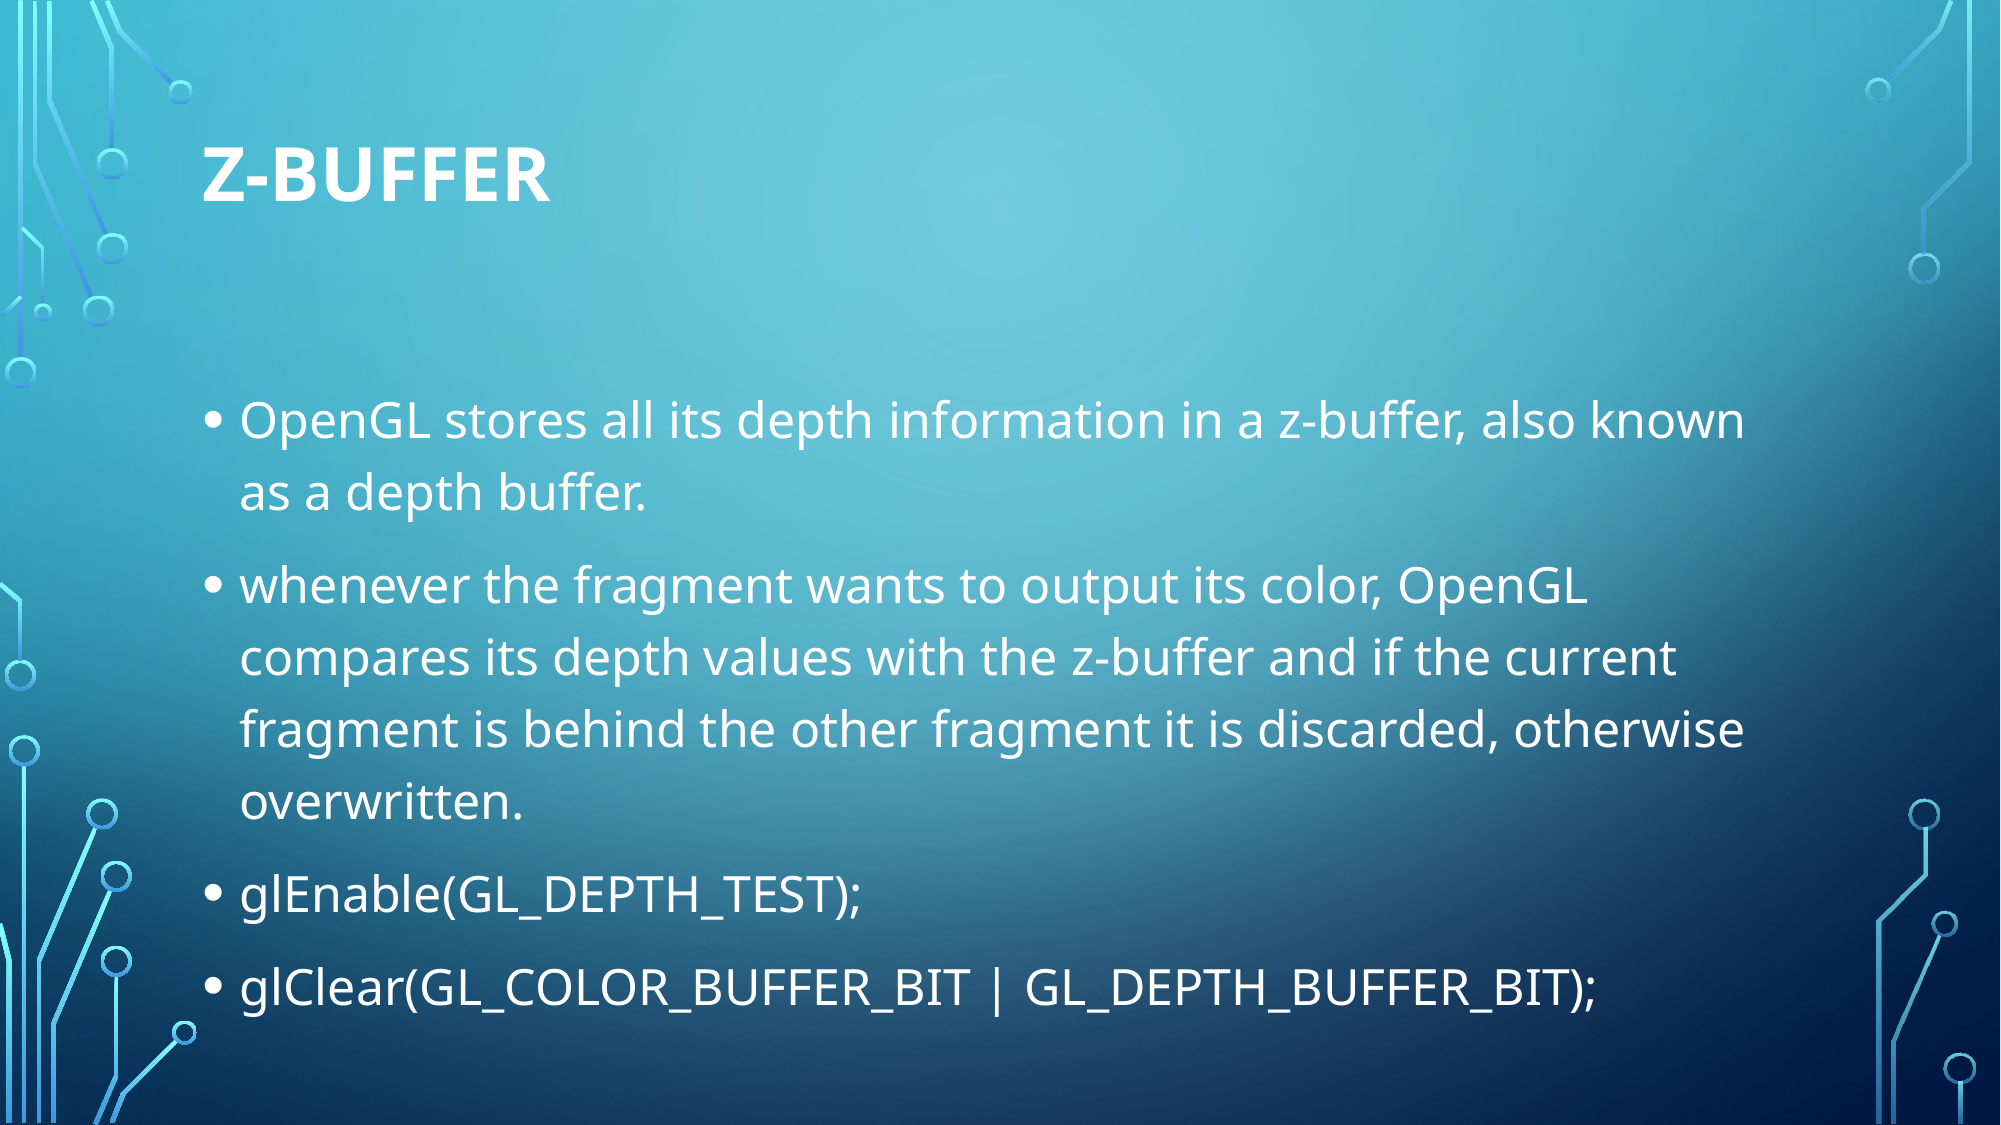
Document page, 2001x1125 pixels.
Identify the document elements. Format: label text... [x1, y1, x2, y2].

list OpenGL stores all its depth information in a z-buffer, also known as a depth buffer. whenever the fragment wants to output its color, OpenGL compares its depth values with the z-buffer and if the current fragment is behind the other fragment it is discarded, otherwise overwritten. glEnable(GL_DEPTH_TEST); glClear(GL_COLOR_BUFFER_BIT | GL_DEPTH_BUFFER_BIT); [187, 369, 1813, 950]
title Z-buffer [187, 101, 1813, 344]
